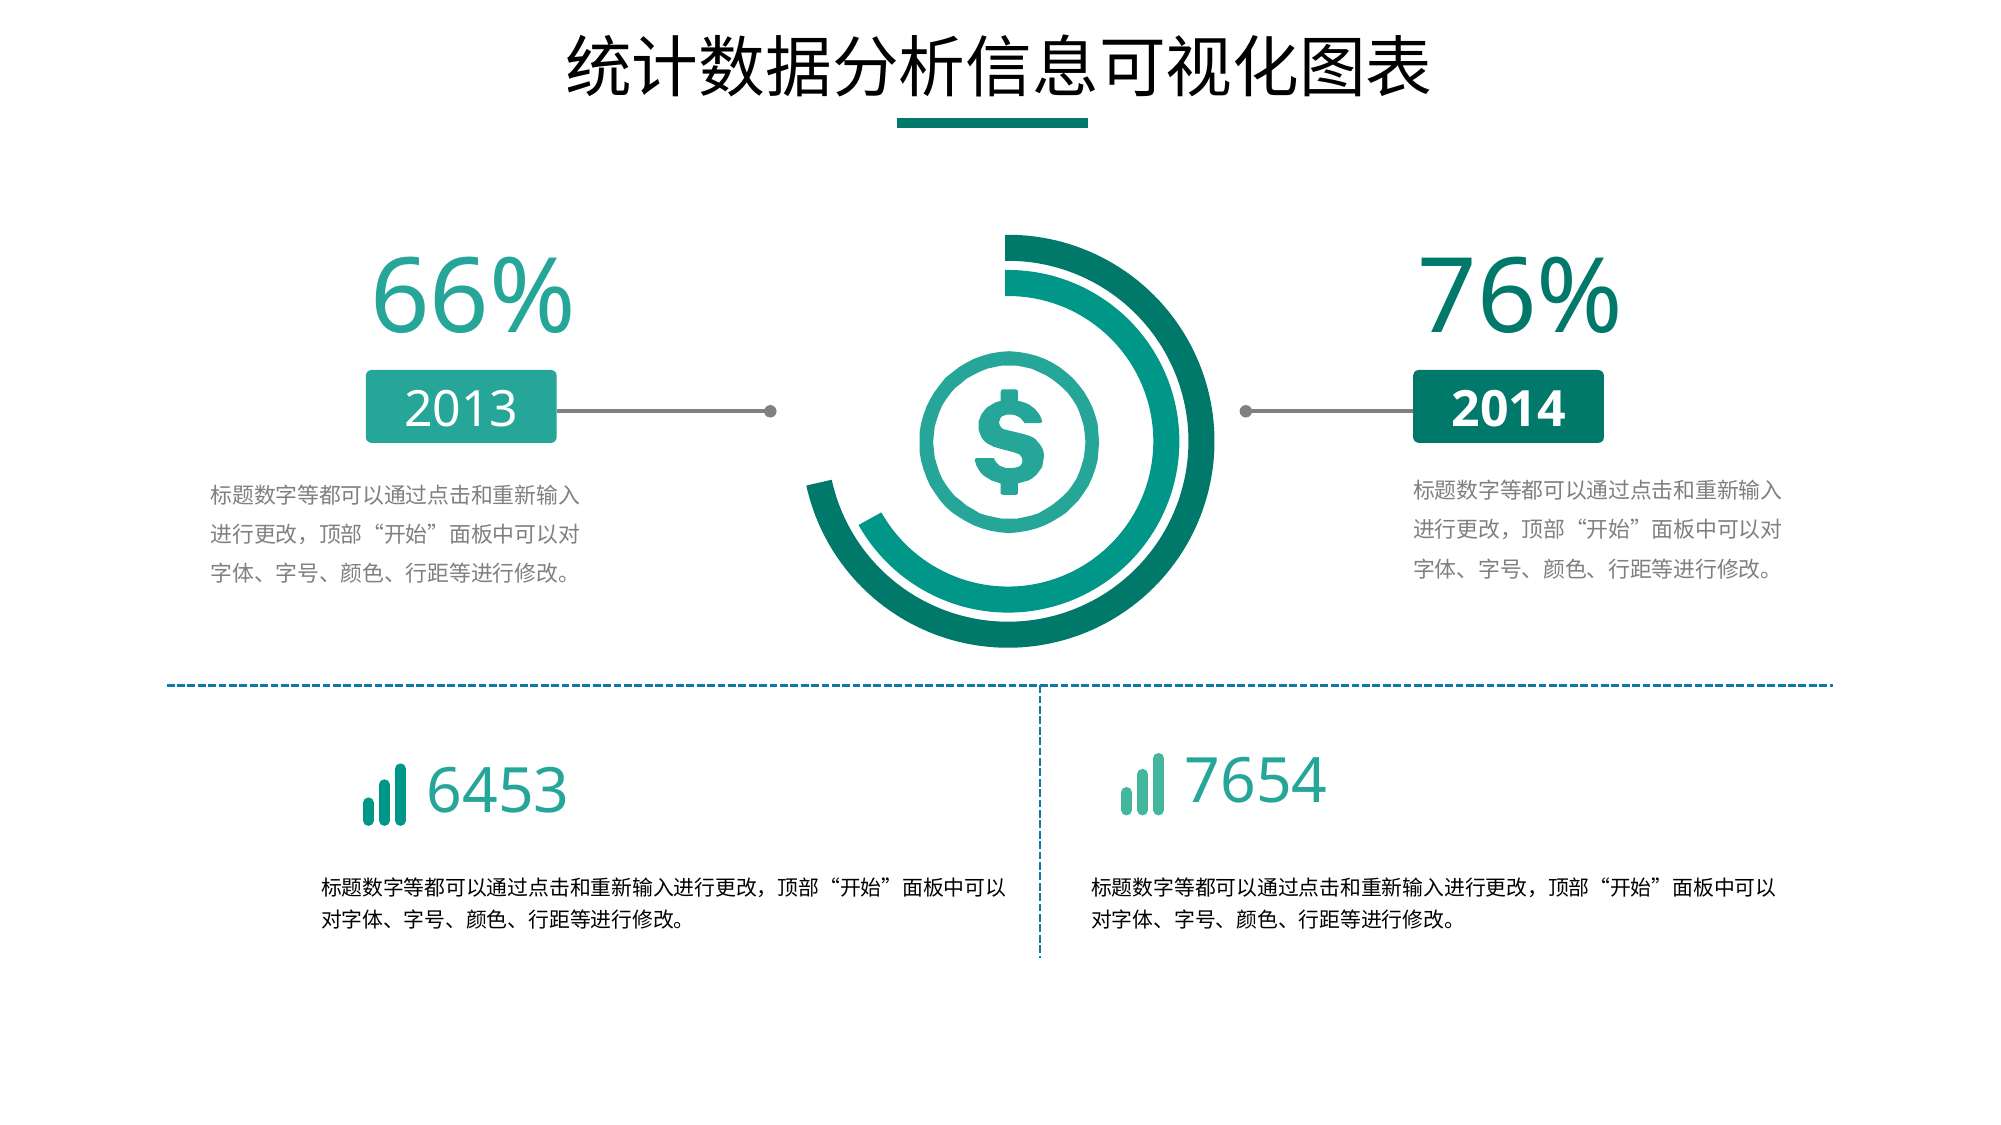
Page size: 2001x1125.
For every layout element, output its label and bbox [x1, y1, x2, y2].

text_box [166, 221, 1834, 958]
